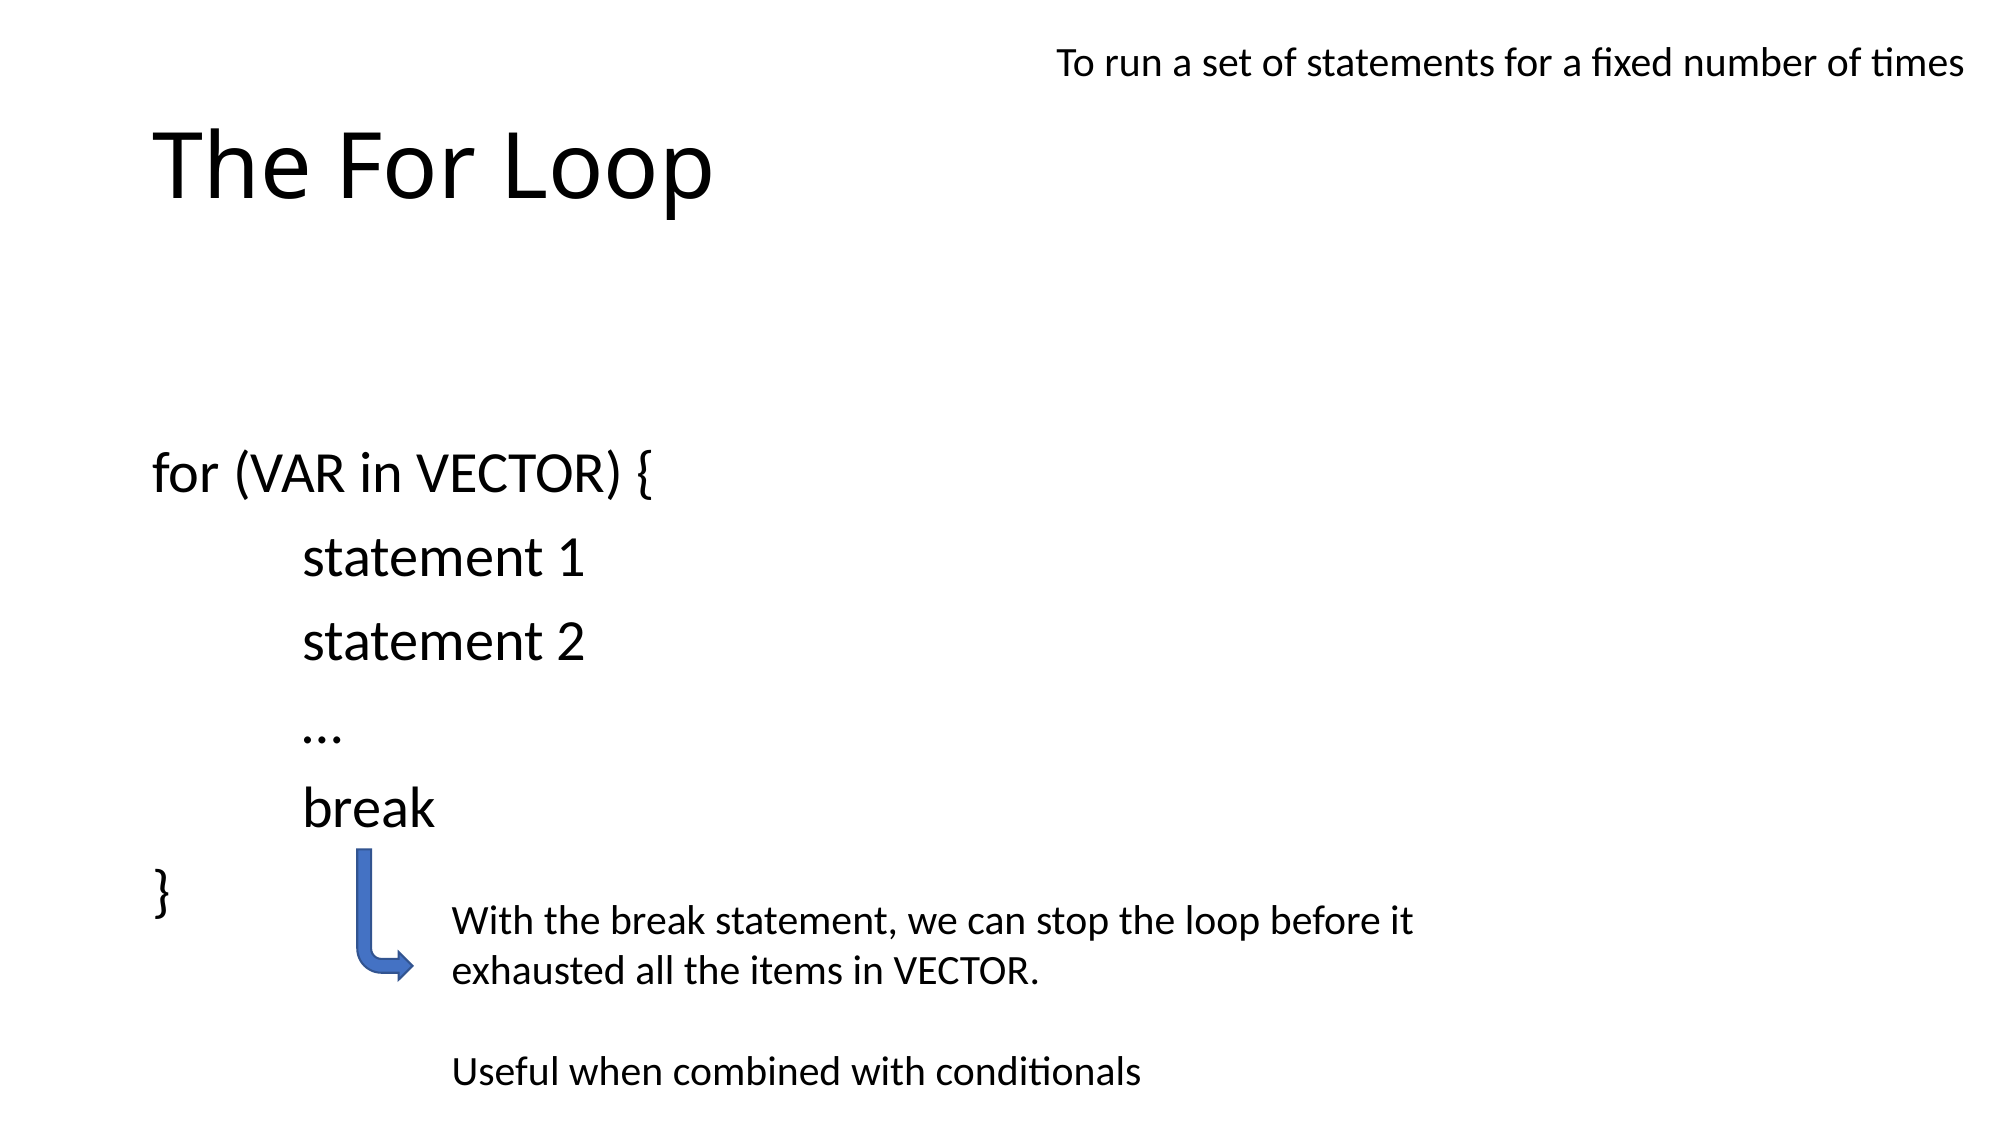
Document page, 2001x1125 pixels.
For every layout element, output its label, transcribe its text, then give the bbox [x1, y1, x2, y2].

text_box [356, 848, 414, 983]
list for (VAR in VECTOR) { statement 1 statement 2 … break } [137, 435, 1863, 949]
text_box To run a set of statements for a fixed number of times [1041, 27, 1981, 93]
title The For Loop [137, 59, 1863, 278]
text_box With the break statement, we can stop the loop before it exhausted all the items in VECTOR. Useful when combined with conditionals [436, 885, 1436, 1101]
